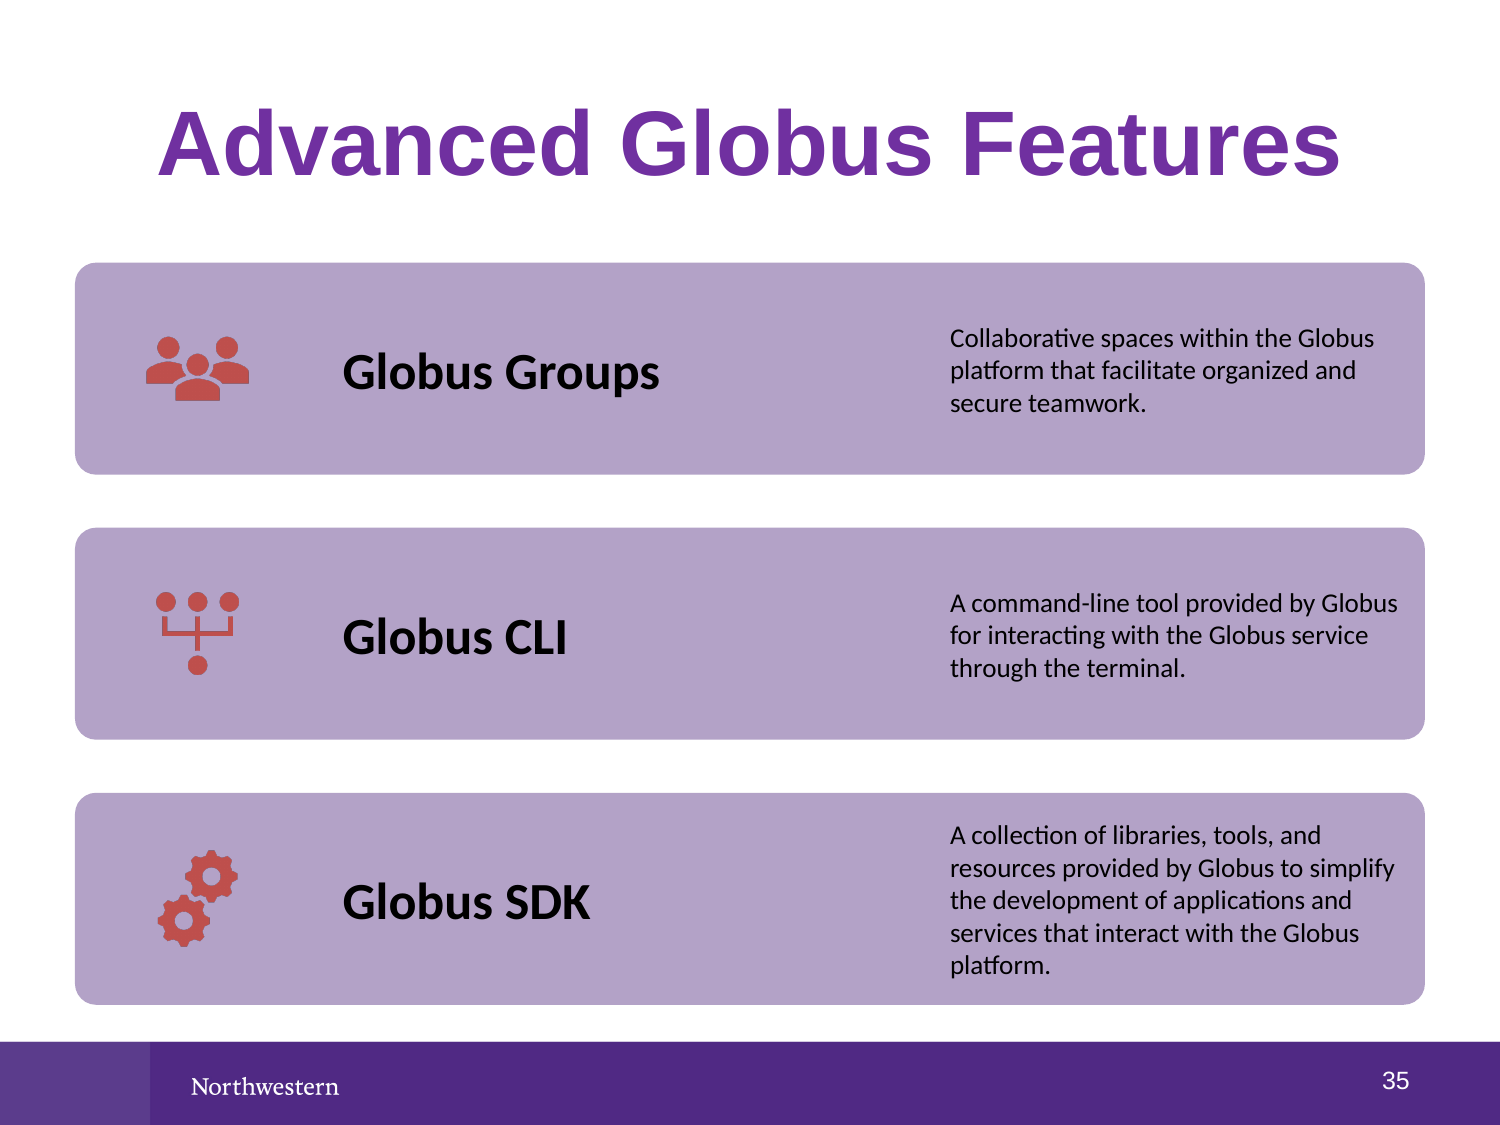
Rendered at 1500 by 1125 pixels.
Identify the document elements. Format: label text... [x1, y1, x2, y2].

picture [0, 0, 1500, 1125]
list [74, 262, 1426, 1006]
title Advanced Globus Features [75, 45, 1425, 233]
slide_number 34 [1074, 1042, 1425, 1103]
